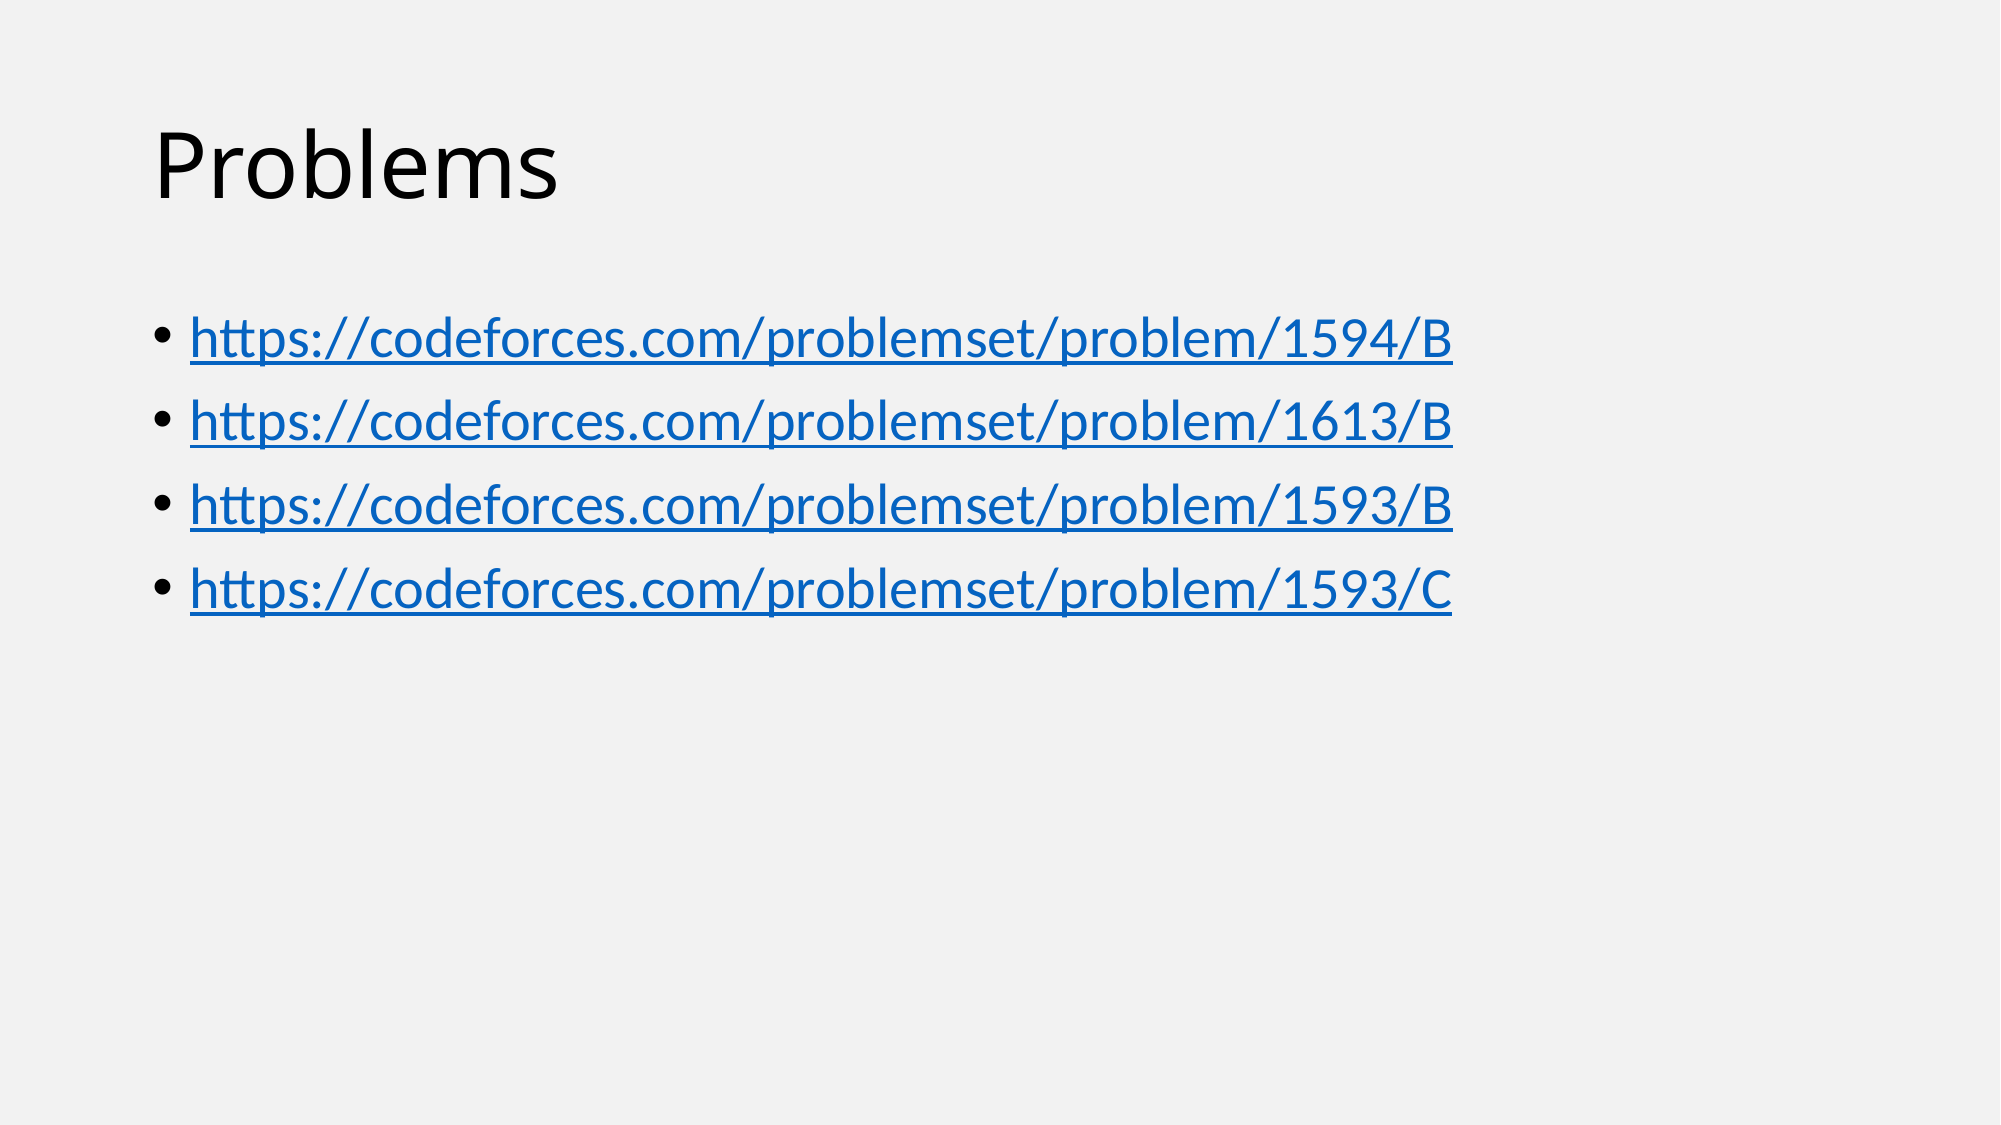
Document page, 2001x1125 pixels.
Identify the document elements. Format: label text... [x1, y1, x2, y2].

title Problems [137, 59, 1863, 278]
list https://codeforces.com/problemset/problem/1594/B https://codeforces.com/problemset/problem/1613/B https://codeforces.com/problemset/problem/1593/B https://codeforces.com/problemset/problem/1593/C [137, 299, 1863, 1014]
